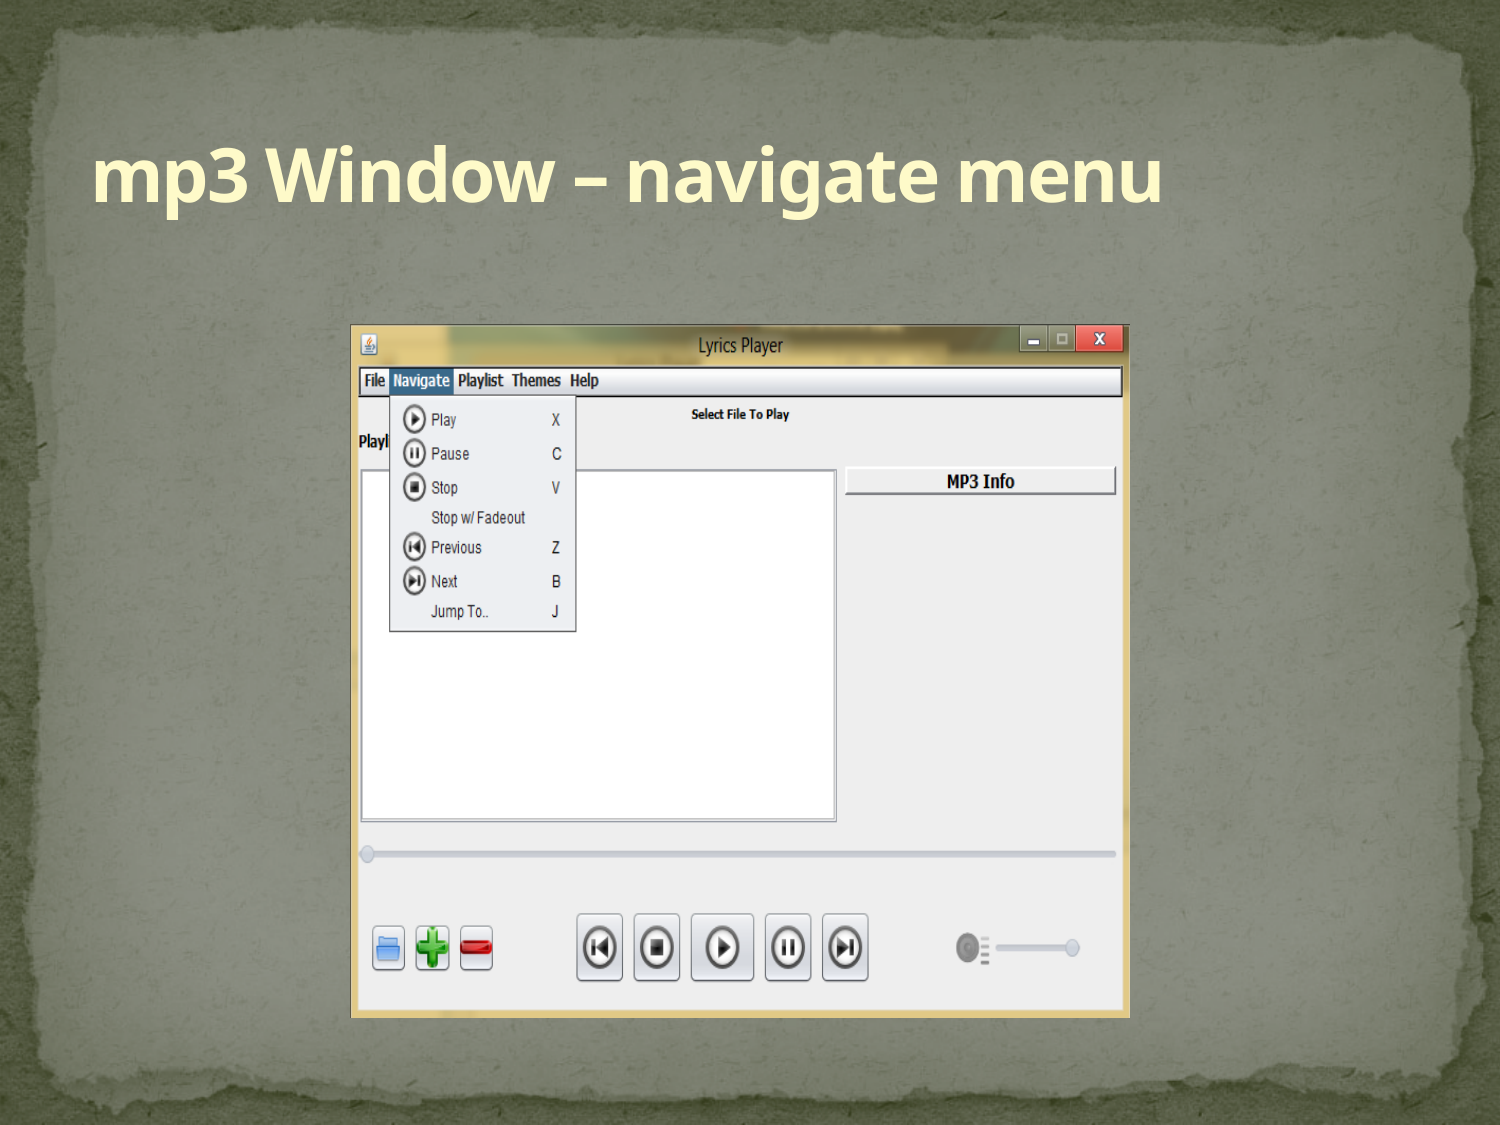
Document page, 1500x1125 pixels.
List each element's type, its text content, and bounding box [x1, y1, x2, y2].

title mp3 Window – navigate menu [74, 45, 1425, 233]
picture [350, 324, 1130, 1018]
